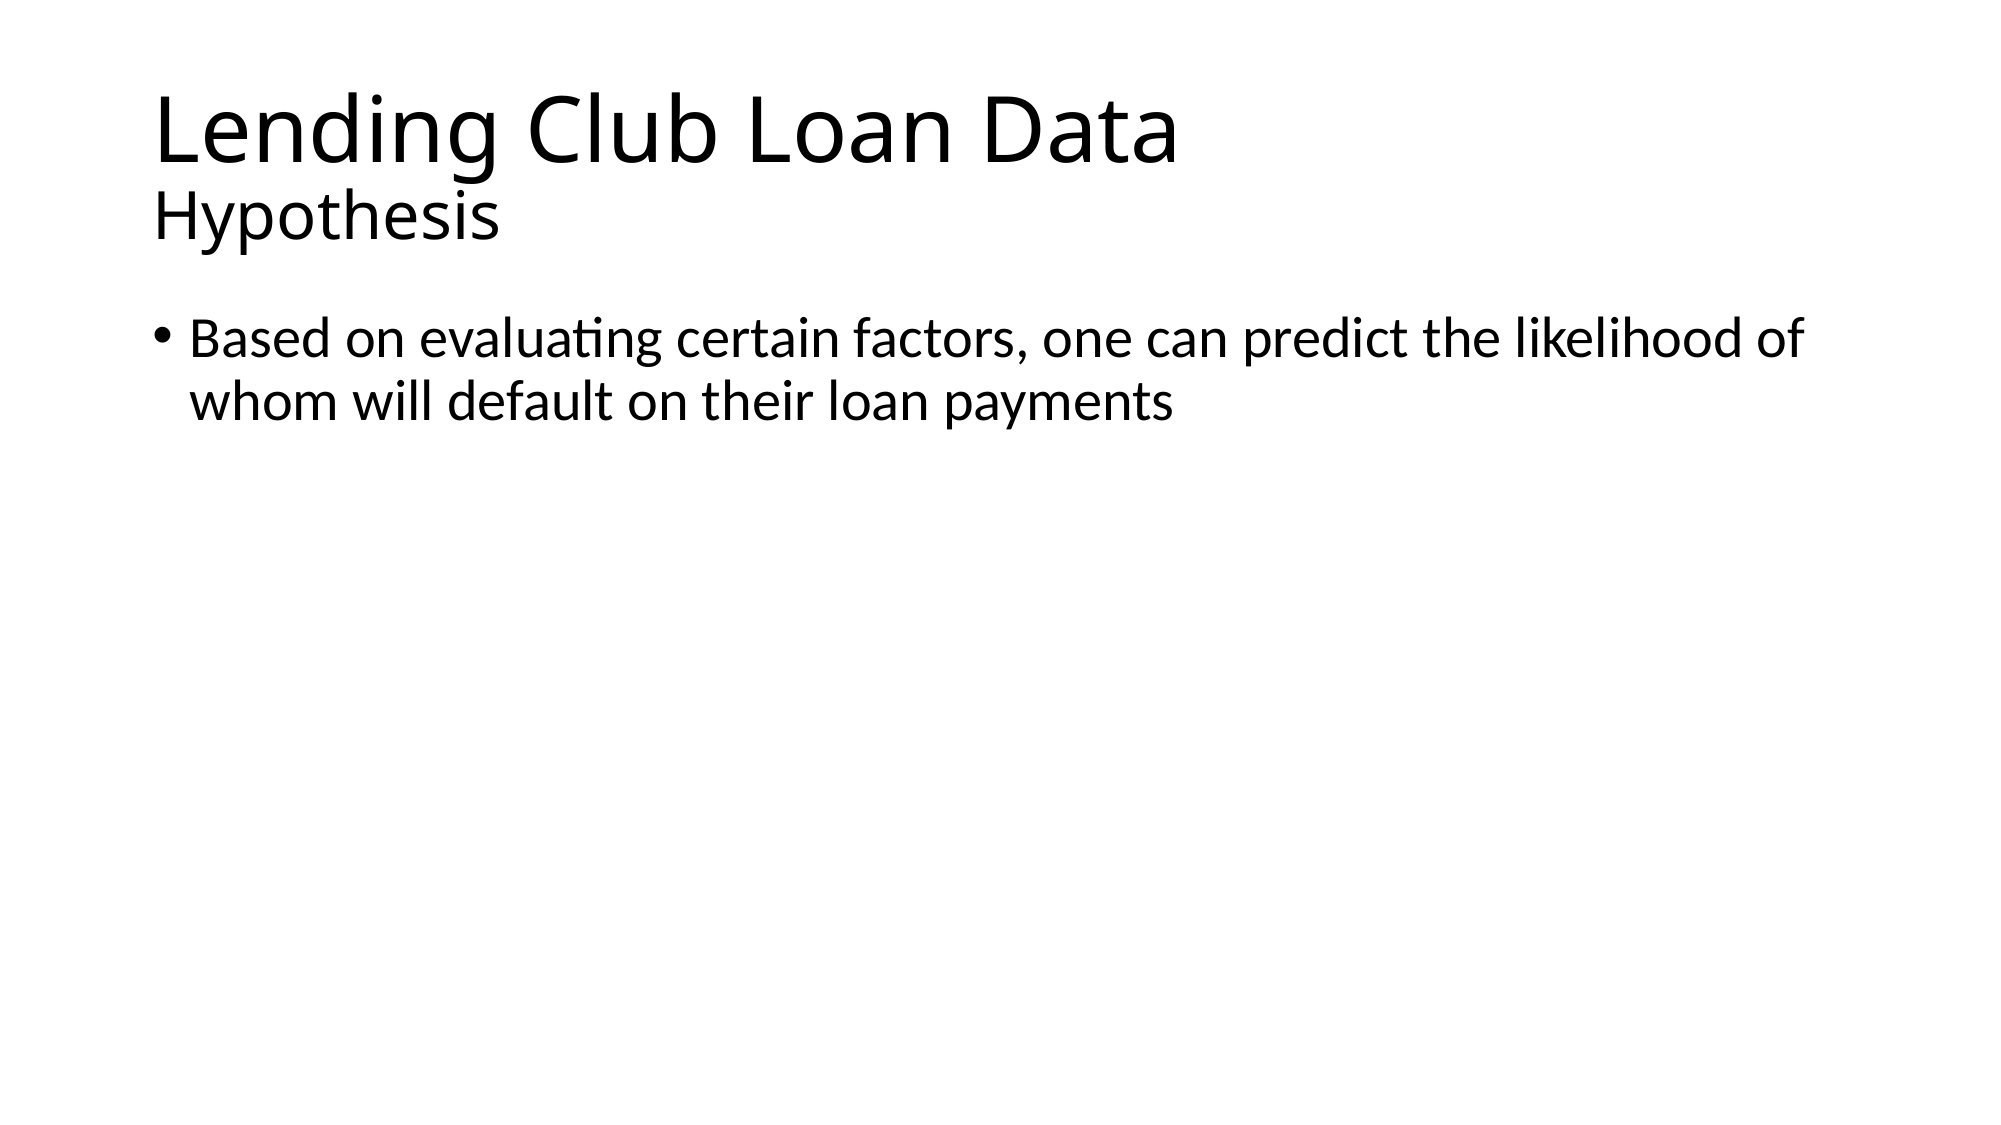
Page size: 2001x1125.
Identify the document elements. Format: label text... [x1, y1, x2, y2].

list Based on evaluating certain factors, one can predict the likelihood of whom will default on their loan payments [137, 299, 1863, 1014]
title Lending Club Loan Data Hypothesis [137, 59, 1863, 278]
